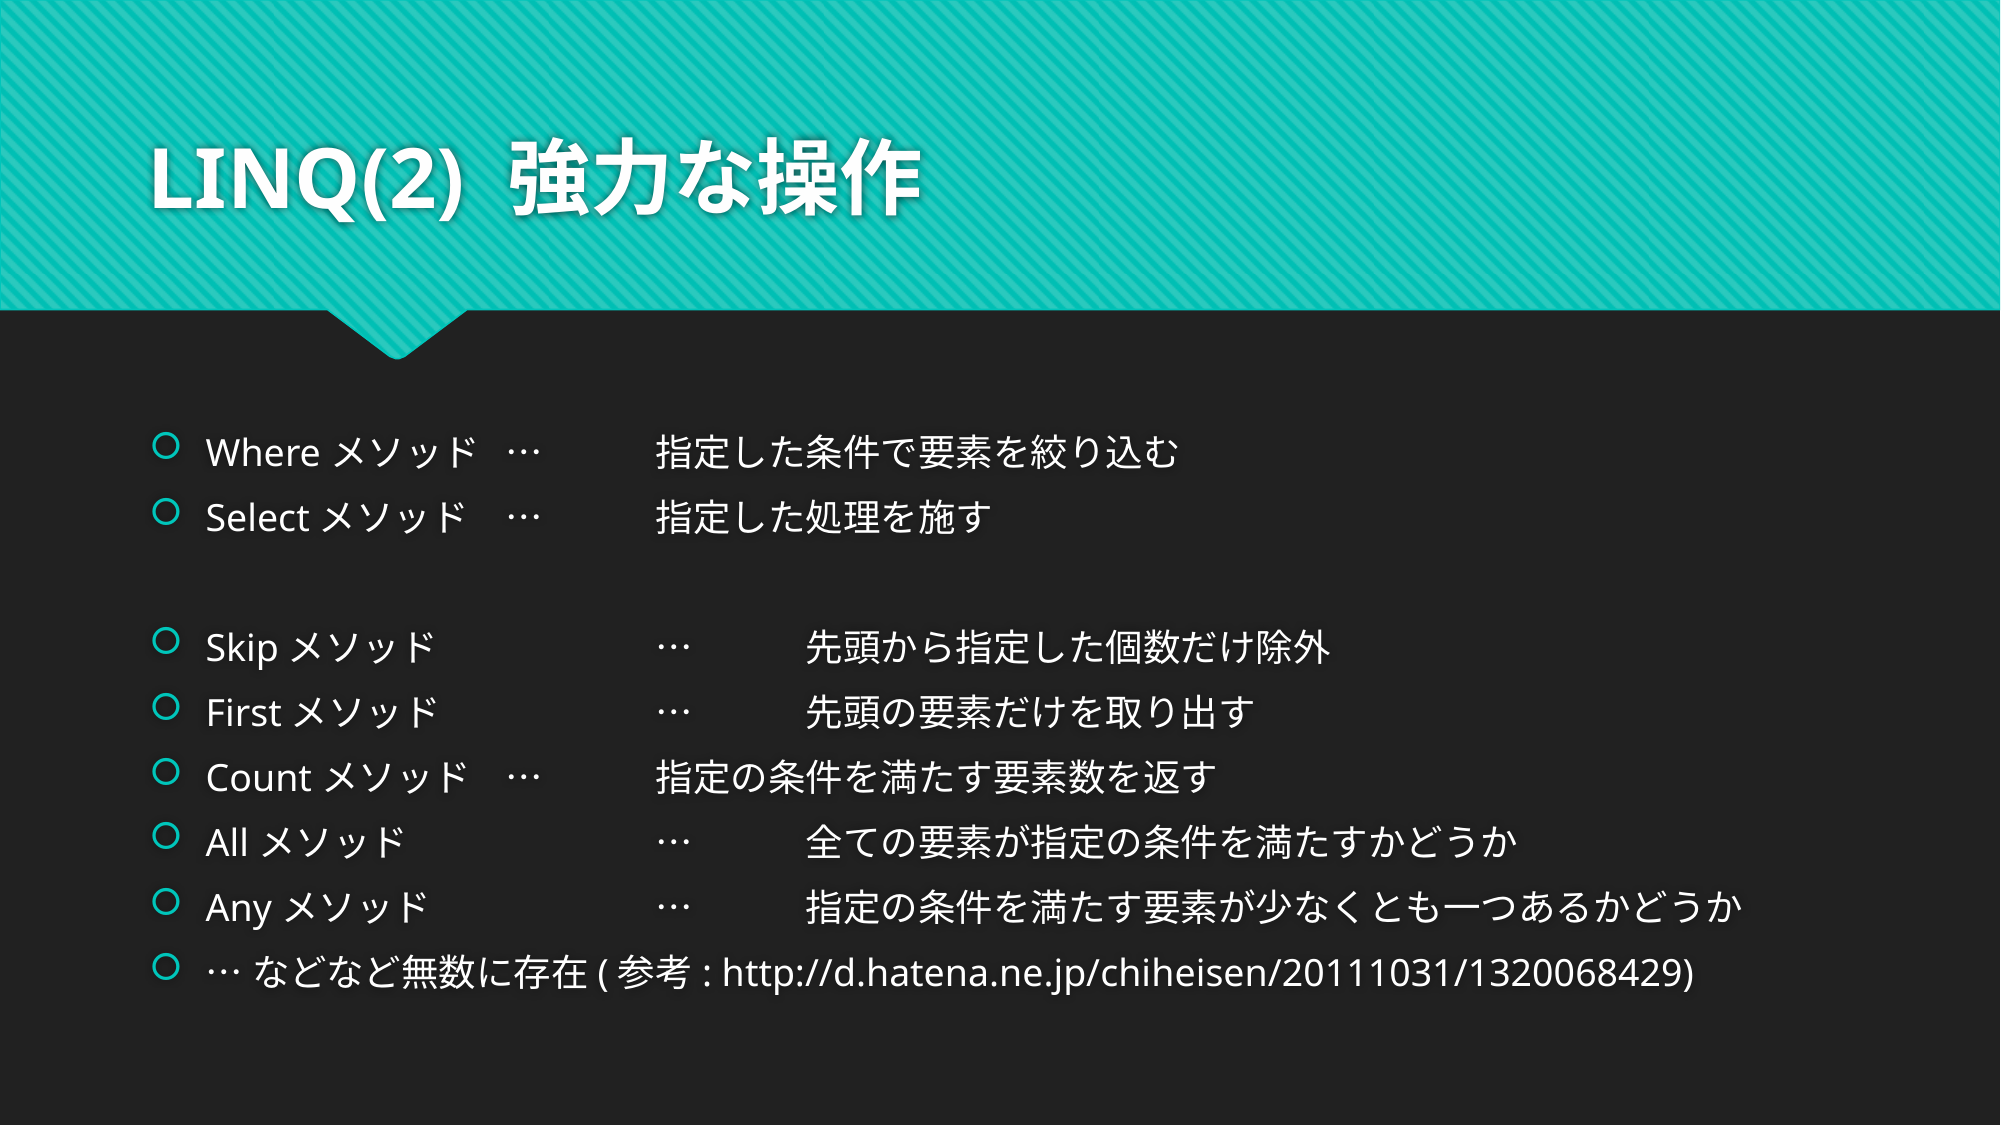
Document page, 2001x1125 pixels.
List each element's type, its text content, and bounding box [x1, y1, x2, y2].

list Whereメソッド … 指定した条件で要素を絞り込む Selectメソッド … 指定した処理を施す Skipメソッド … 先頭から指定した個数だけ除外 Firstメソッド … 先頭の要素だけを取り出す Countメソッド … 指定の条件を満たす要素数を返す Allメソッド … 全ての要素が指定の条件を満たすかどうか Anyメソッド … 指定の条件を満たす要素が少なくとも一つあるかどうか …などなど無数に存在(参考: http://d.hatena.ne.jp/chiheisen/20111031/1320068429) [134, 364, 1866, 1058]
title LINQ(2) 強力な操作 [132, 73, 1868, 233]
